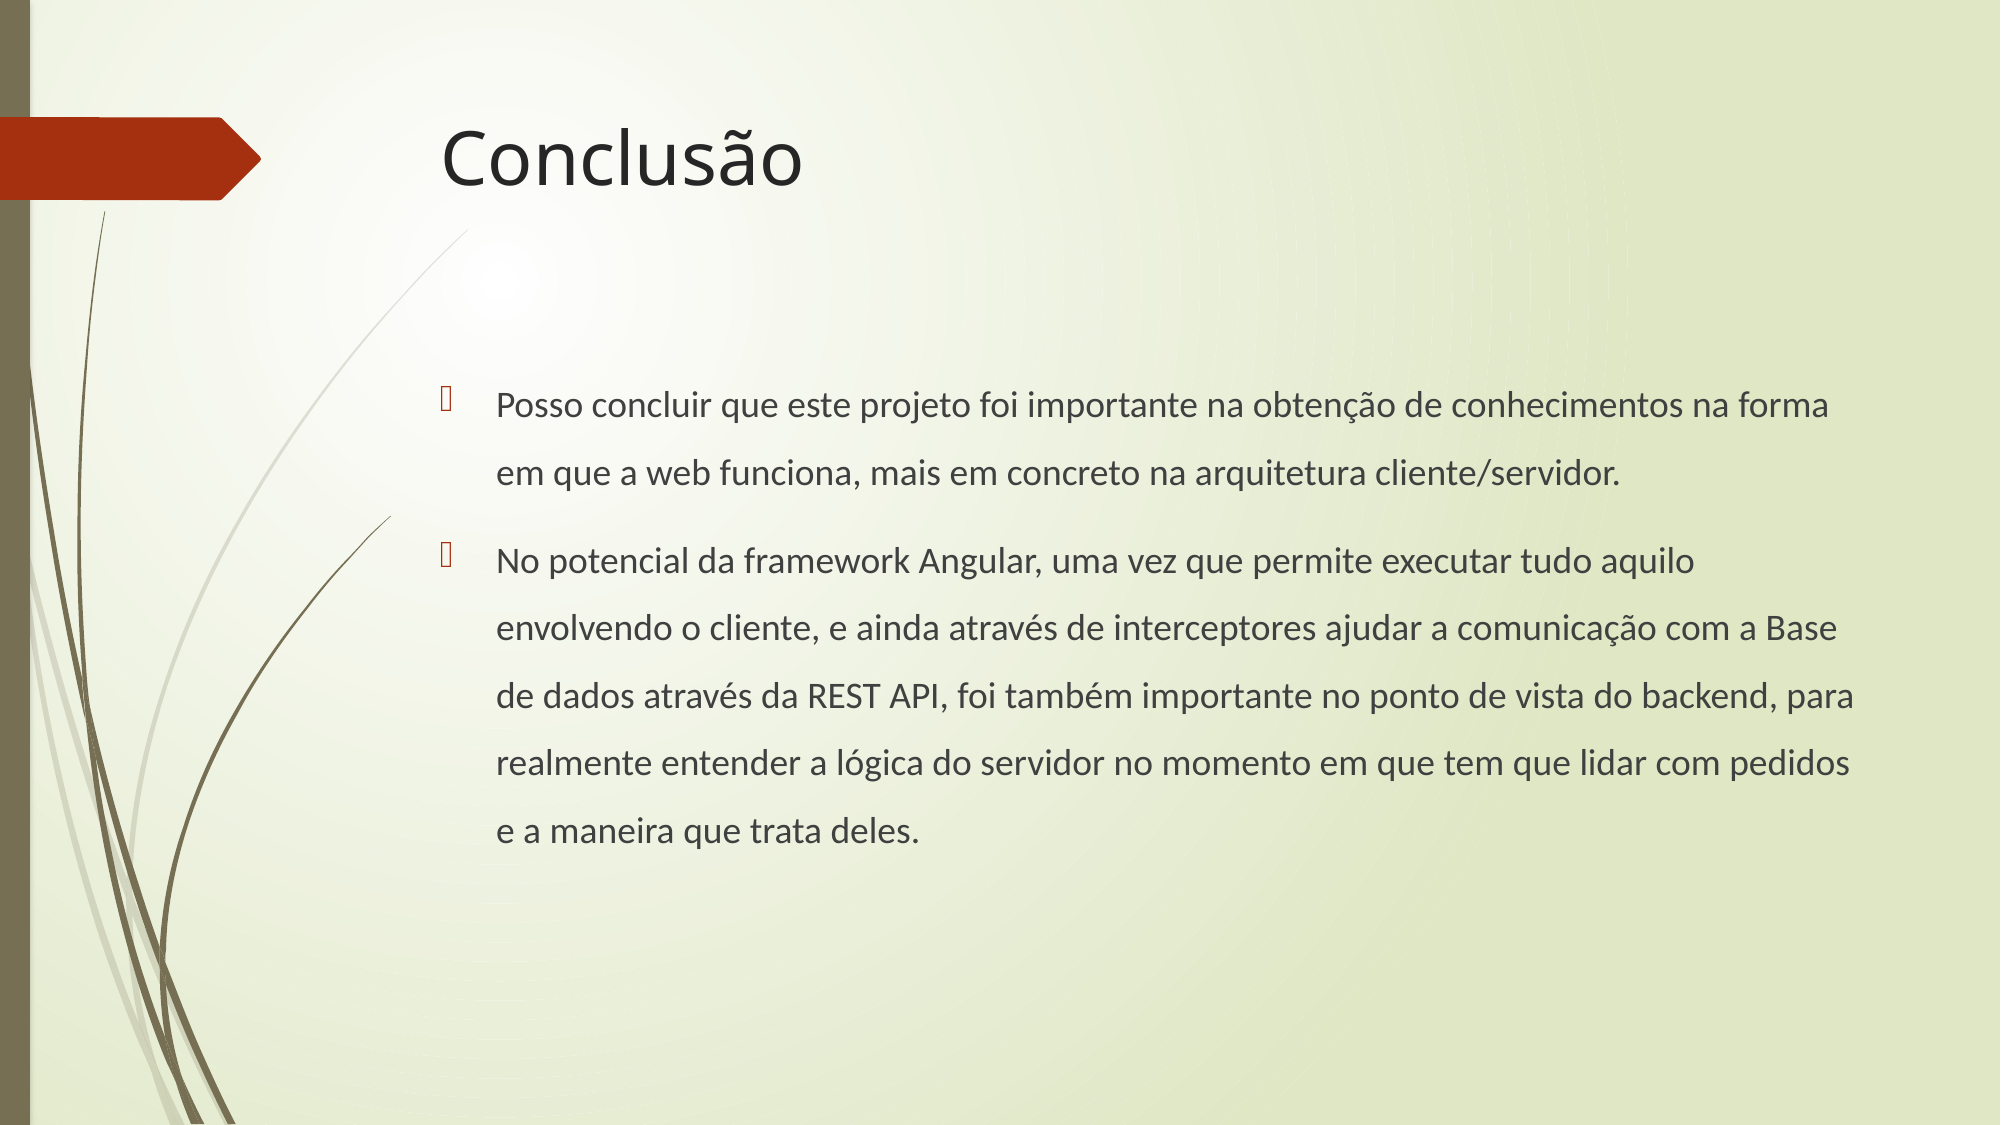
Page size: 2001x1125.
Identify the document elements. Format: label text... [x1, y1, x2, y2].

list Posso concluir que este projeto foi importante na obtenção de conhecimentos na forma em que a web funciona, mais em concreto na arquitetura cliente/servidor. No potencial da framework Angular, uma vez que permite executar tudo aquilo envolvendo o cliente, e ainda através de interceptores ajudar a comunicação com a Base de dados através da REST API, foi também importante no ponto de vista do backend, para realmente entender a lógica do servidor no momento em que tem que lidar com pedidos e a maneira que trata deles. [424, 350, 1888, 970]
title Conclusão [425, 102, 1888, 313]
